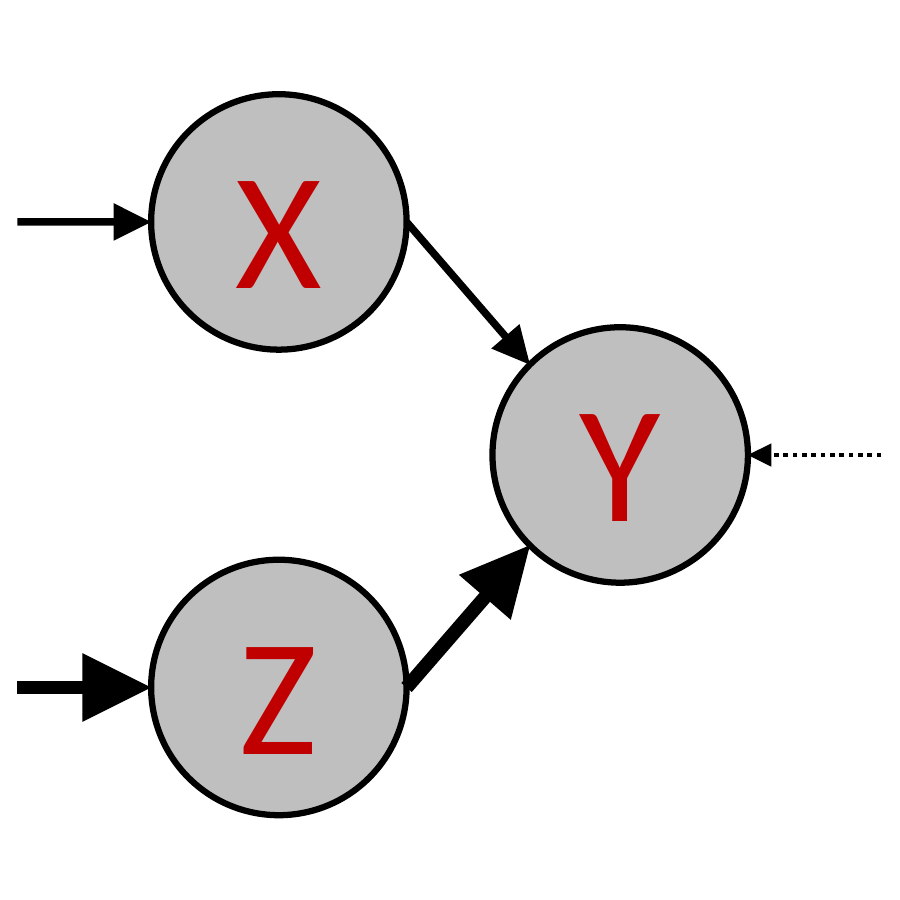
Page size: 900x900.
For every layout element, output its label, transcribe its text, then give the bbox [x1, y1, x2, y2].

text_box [406, 221, 530, 365]
text_box X [150, 93, 408, 351]
text_box Z [150, 558, 408, 817]
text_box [406, 545, 530, 688]
text_box Y [491, 326, 749, 584]
